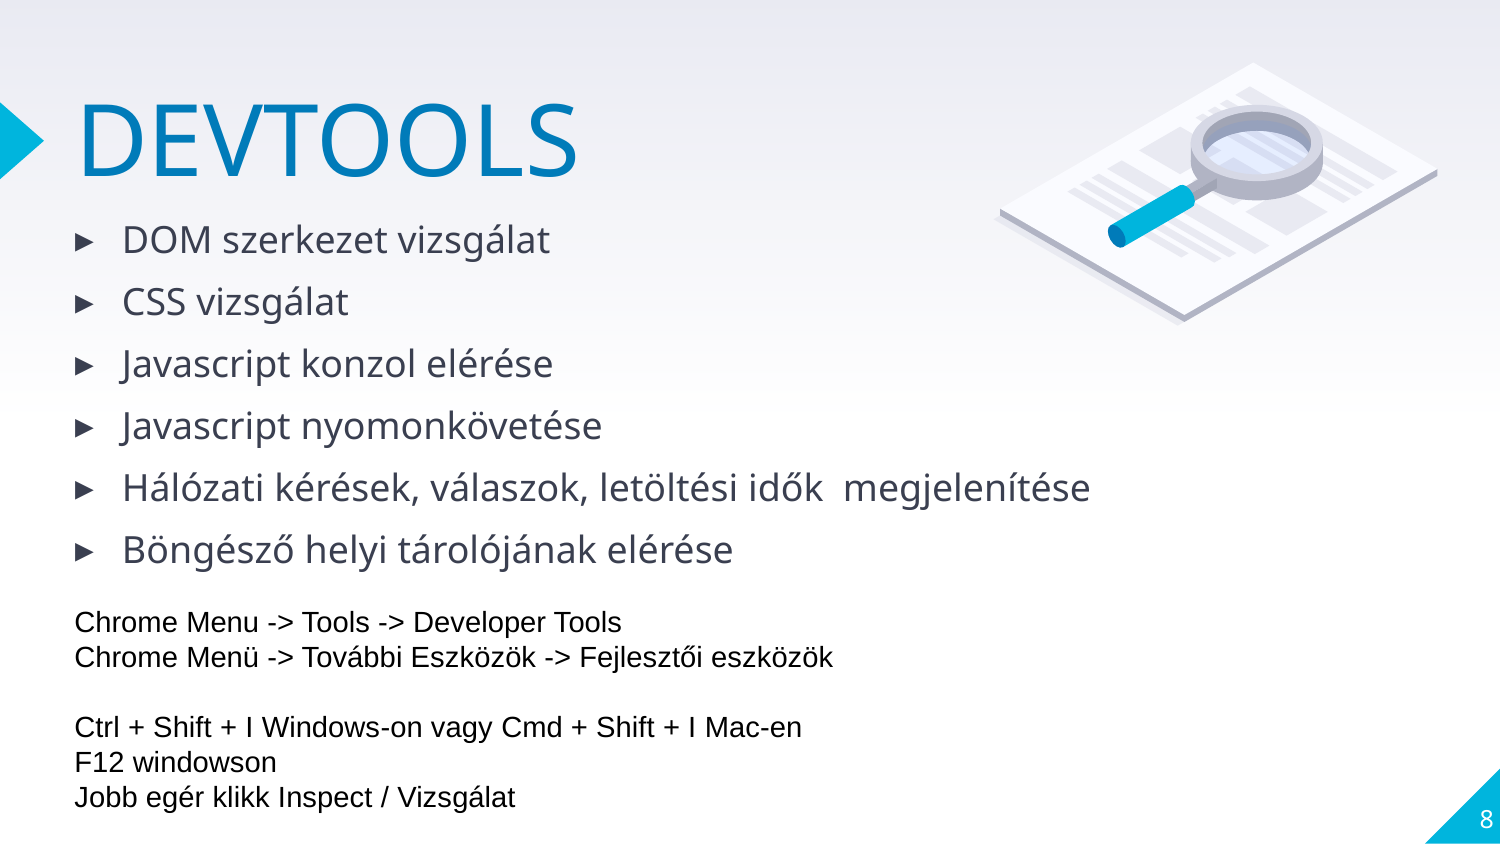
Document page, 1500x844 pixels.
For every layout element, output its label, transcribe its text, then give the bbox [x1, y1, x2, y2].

text_box Chrome Menu -> Tools -> Developer Tools Chrome Menü -> További Eszközök -> Fejlesztői eszközök Ctrl + Shift + I Windows-on vagy Cmd + Shift + I Mac-en F12 windowson Jobb egér klikk Inspect / Vizsgálat [59, 596, 875, 821]
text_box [993, 62, 1438, 326]
slide_number 8 [1418, 760, 1494, 838]
list DOM szerkezet vizsgálat CSS vizsgálat Javascript konzol elérése Javascript nyomonkövetése Hálózati kérések, válaszok, letöltési idők megjelenítése Böngésző helyi tárolójának elérése [75, 211, 1313, 597]
title DEVTOOLS [75, 99, 988, 211]
